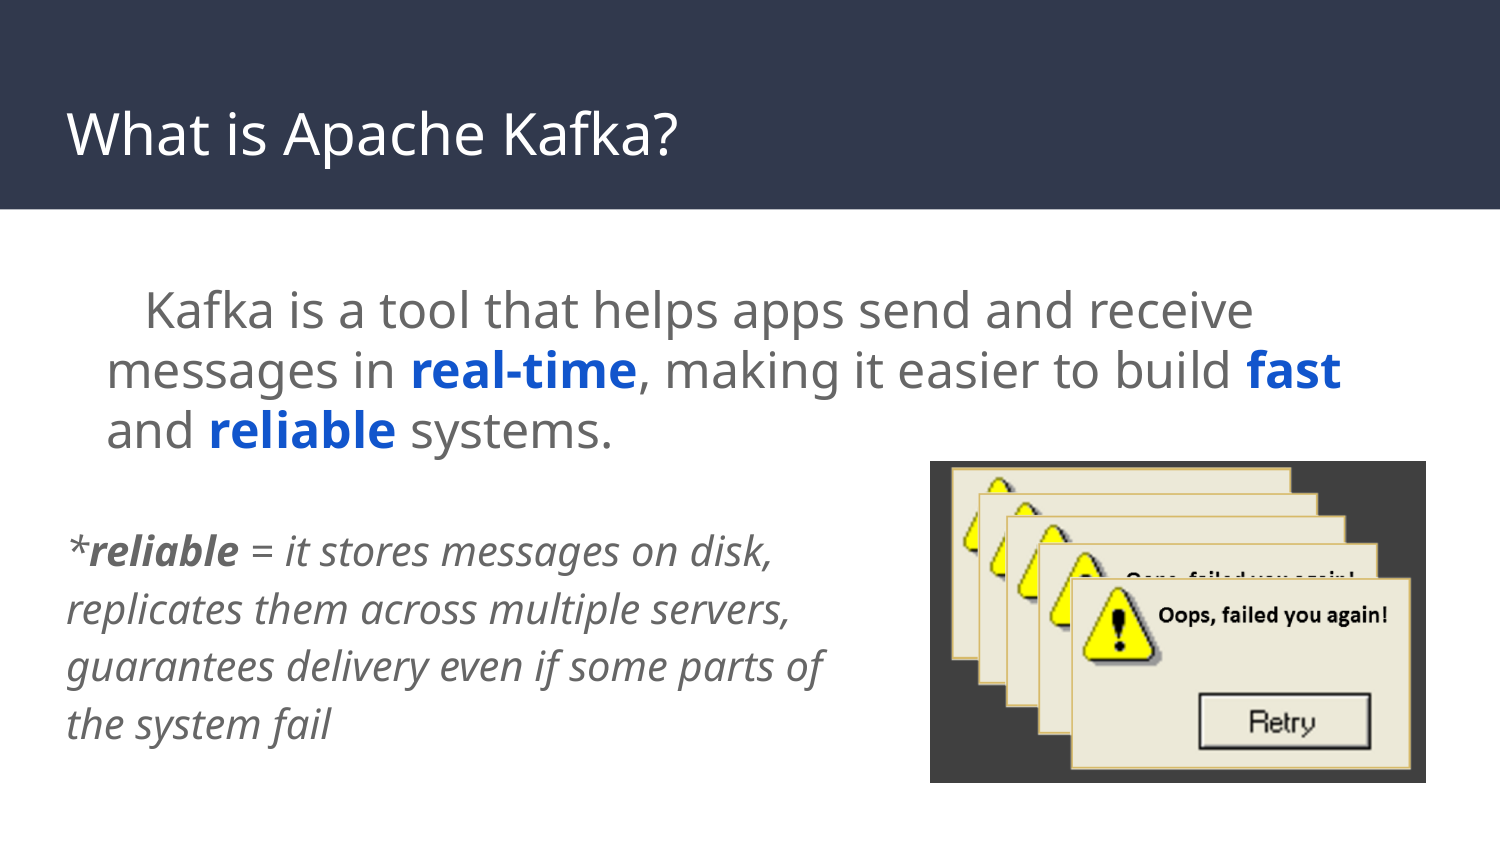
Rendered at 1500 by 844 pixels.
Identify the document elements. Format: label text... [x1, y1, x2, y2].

text_box Kafka is a tool that helps apps send and receive messages in real-time, making it easier to build fast and reliable systems. [91, 263, 1391, 812]
picture [930, 461, 1426, 784]
title What is Apache Kafka? [51, 82, 1449, 185]
text_box *reliable = it stores messages on disk, replicates them across multiple servers, guarantees delivery even if some parts of the system fail [51, 502, 893, 783]
